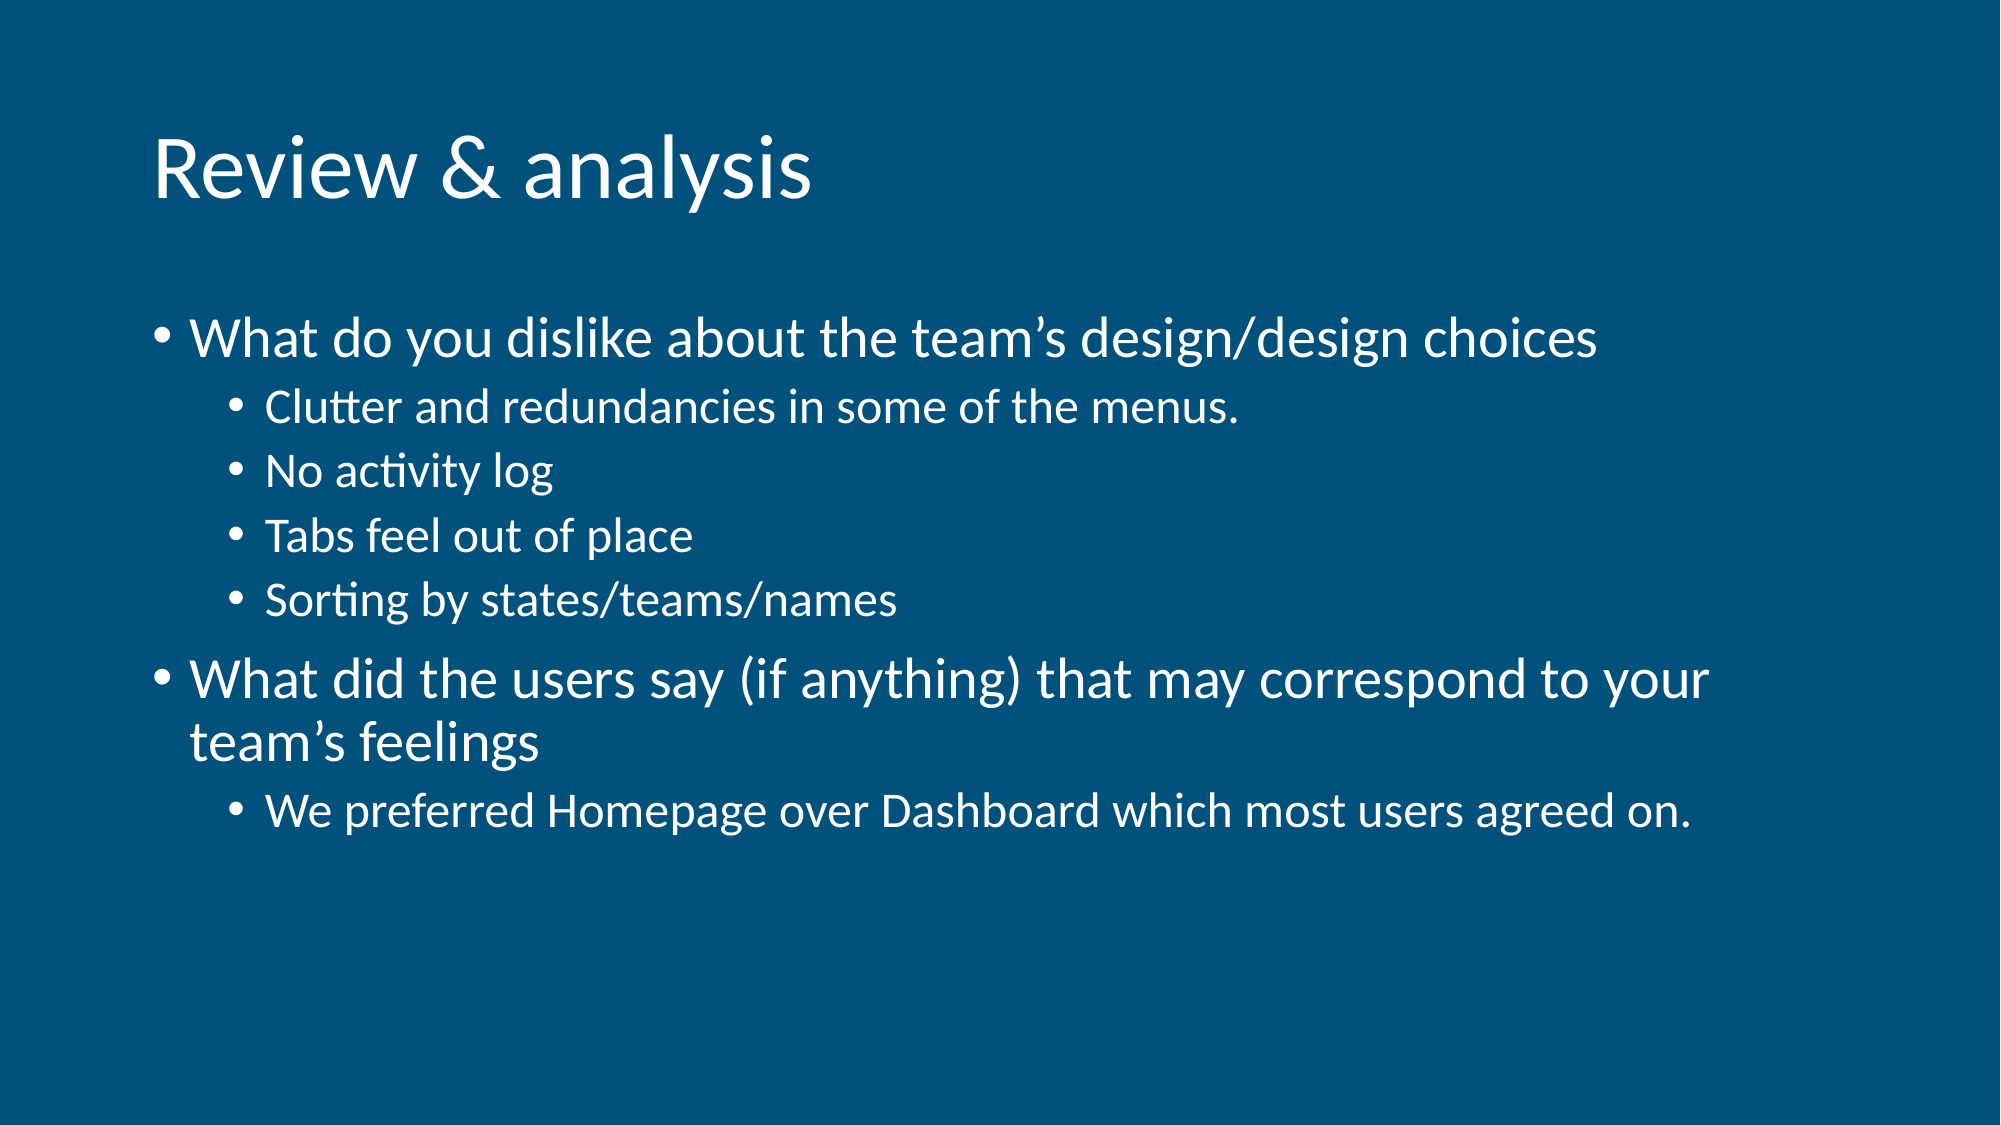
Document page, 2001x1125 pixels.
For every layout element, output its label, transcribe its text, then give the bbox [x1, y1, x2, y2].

list What do you dislike about the team’s design/design choices Clutter and redundancies in some of the menus. No activity log Tabs feel out of place Sorting by states/teams/names What did the users say (if anything) that may correspond to your team’s feelings We preferred Homepage over Dashboard which most users agreed on. [137, 299, 1863, 953]
title Review & analysis [137, 59, 1863, 278]
